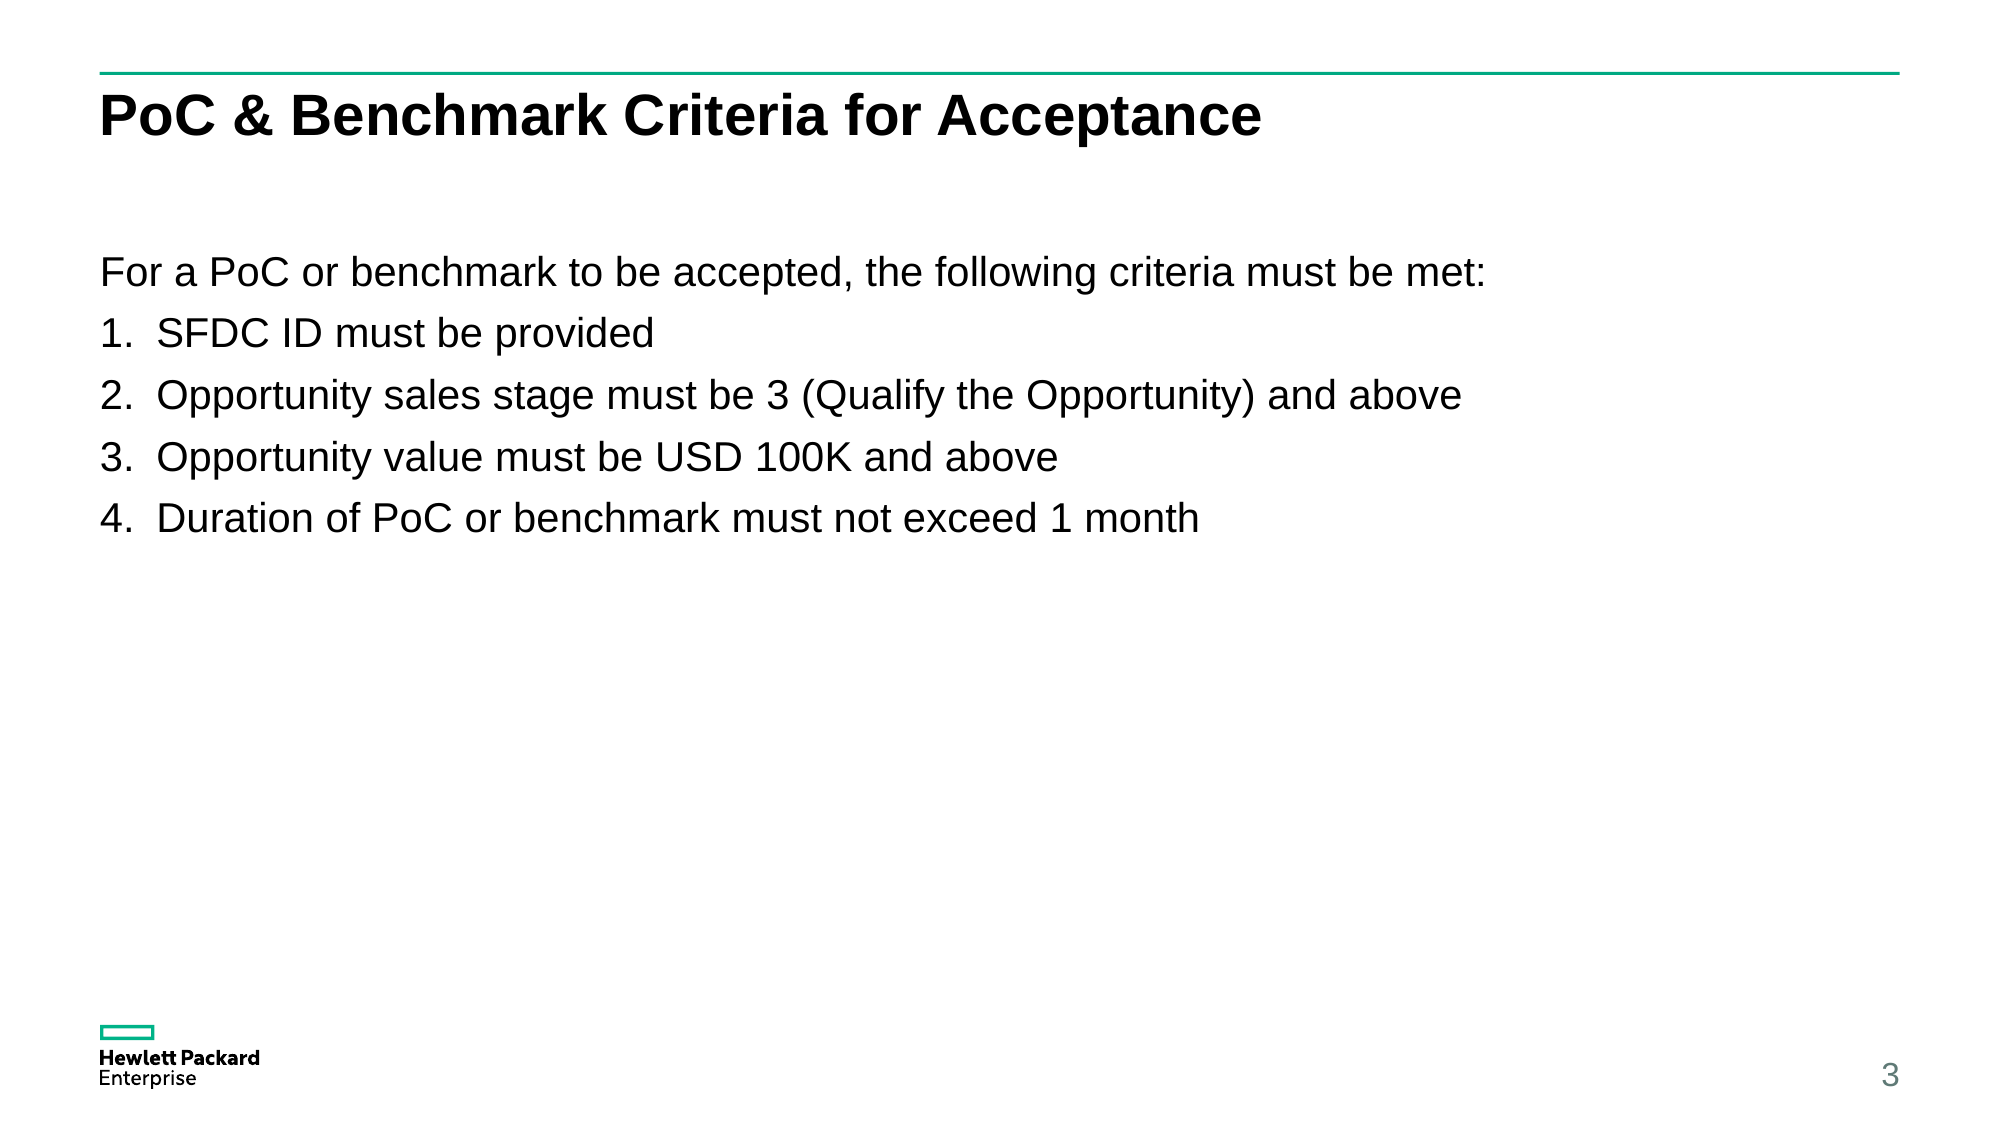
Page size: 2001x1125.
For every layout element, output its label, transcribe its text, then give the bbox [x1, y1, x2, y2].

slide_number 3 [1812, 1054, 1900, 1093]
title PoC & Benchmark Criteria for Acceptance [99, 85, 1900, 225]
list For a PoC or benchmark to be accepted, the following criteria must be met: SFDC ID must be provided Opportunity sales stage must be 3 (Qualify the Opportunity) and above Opportunity value must be USD 100K and above Duration of PoC or benchmark must not exceed 1 month [99, 249, 1900, 1000]
